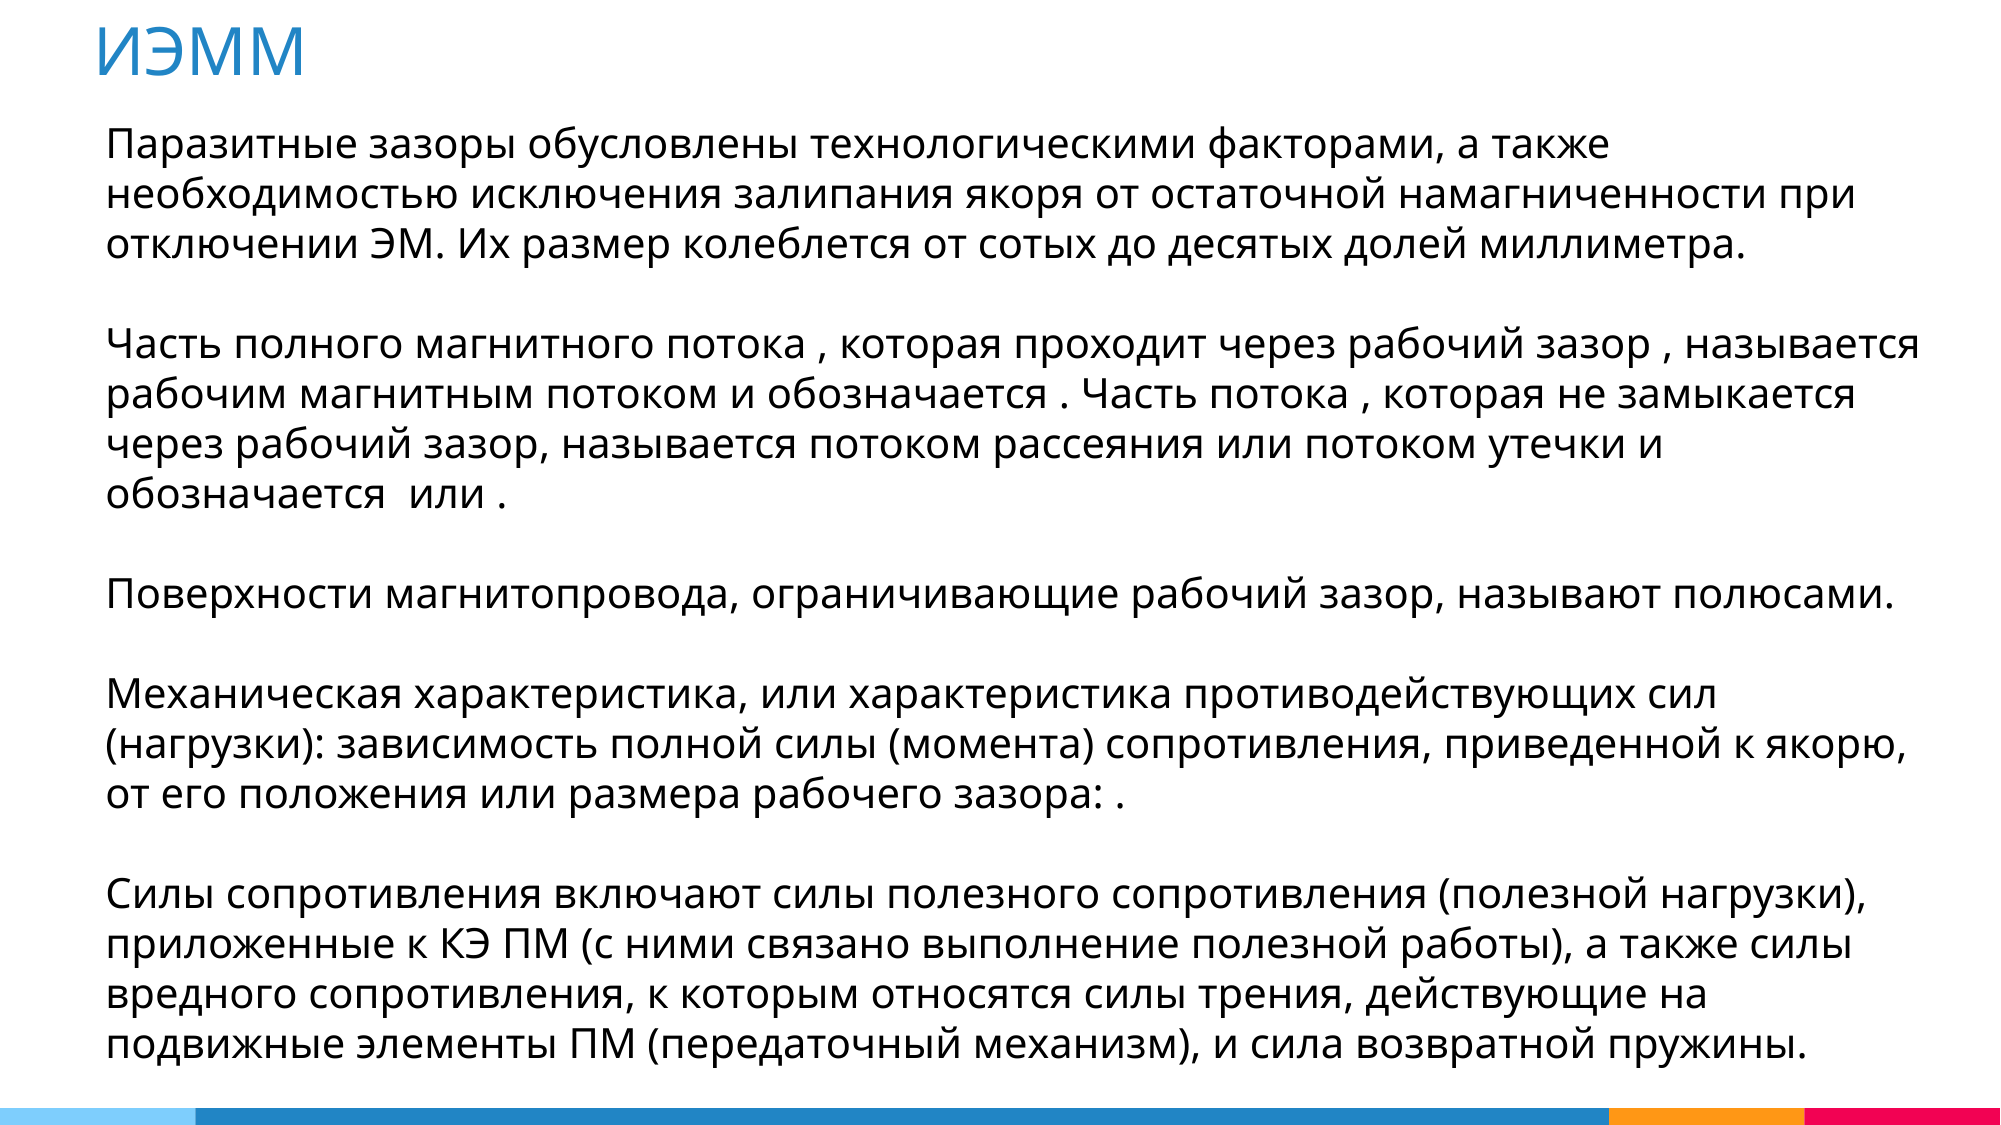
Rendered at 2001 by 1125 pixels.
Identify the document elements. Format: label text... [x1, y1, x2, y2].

text_box ИЭММ [78, 1, 1952, 120]
